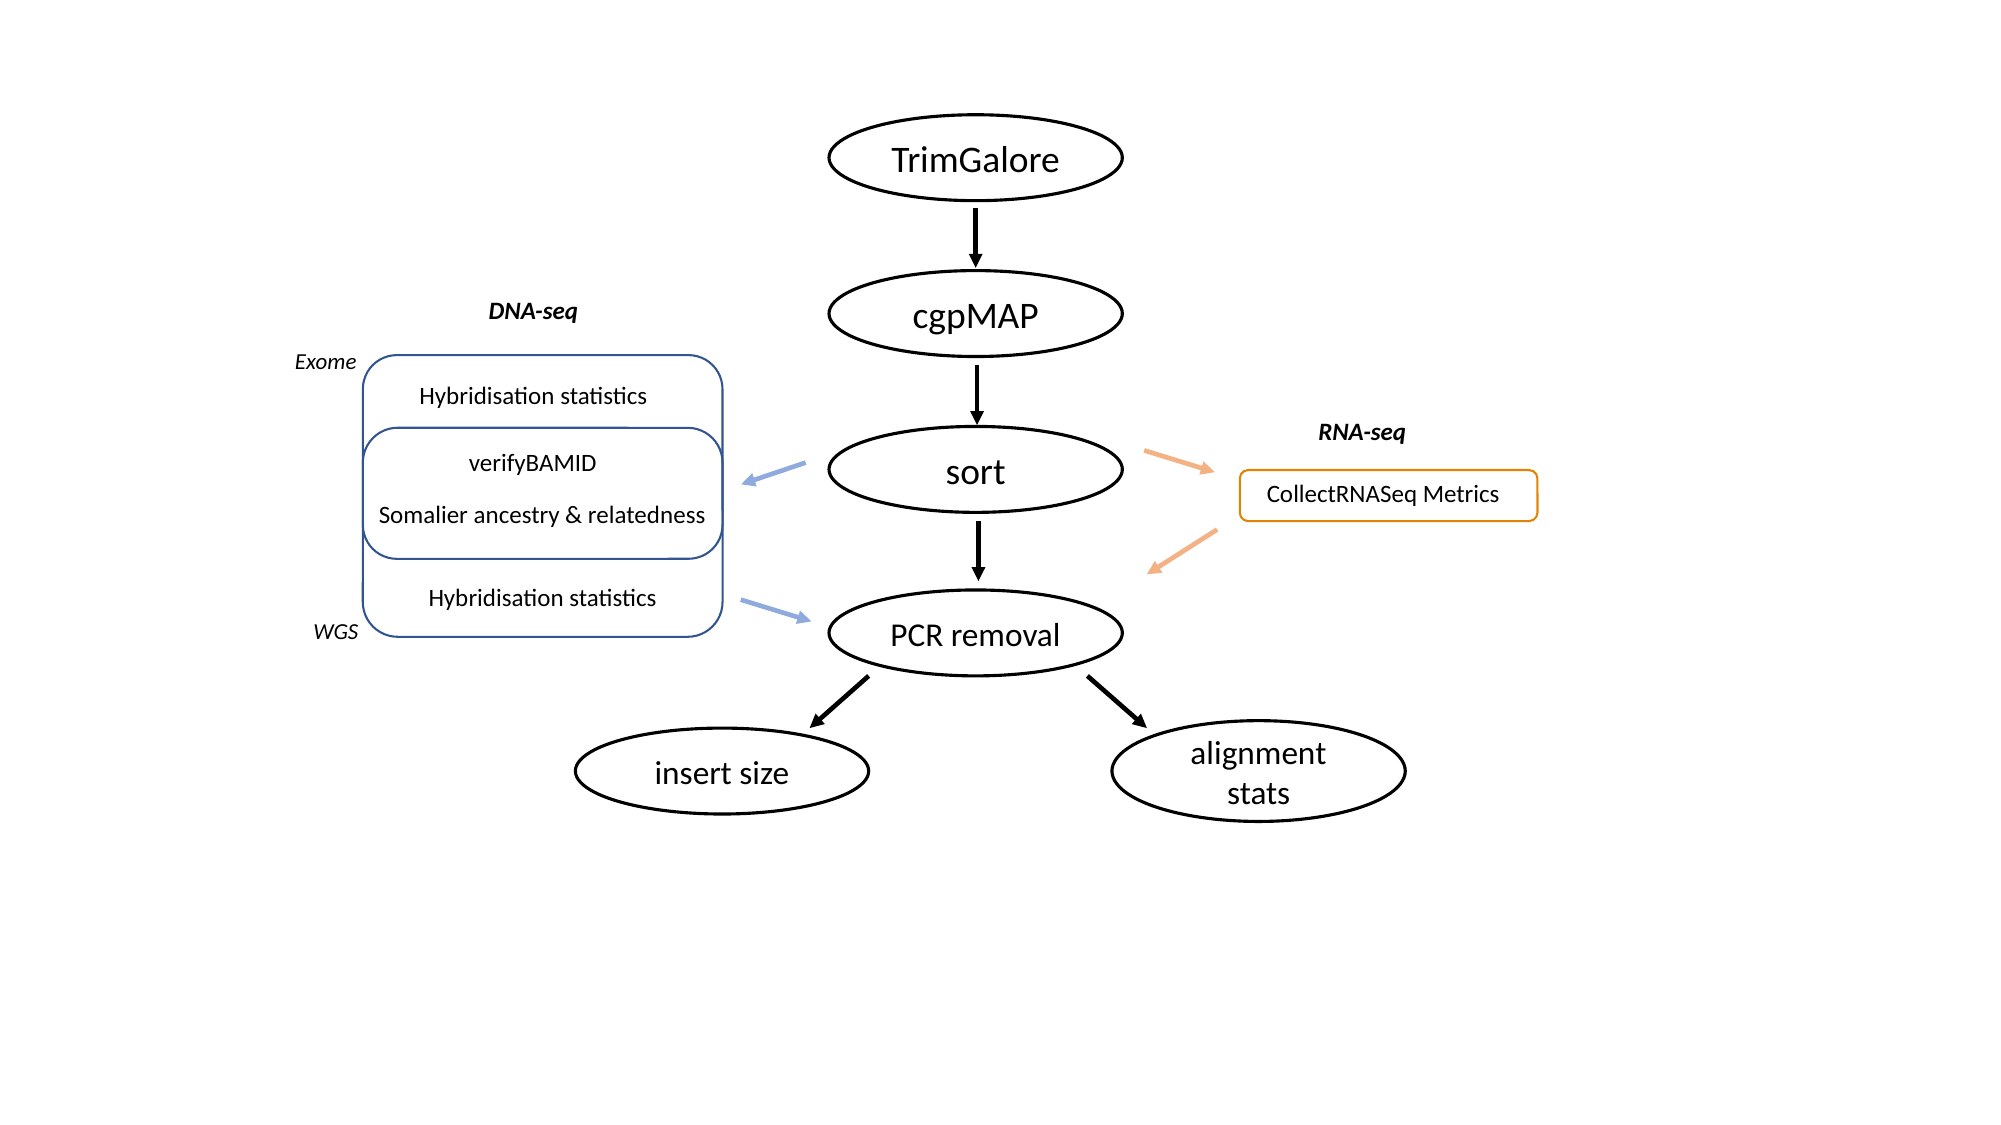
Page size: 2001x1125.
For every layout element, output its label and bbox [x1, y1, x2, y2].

text_box [279, 114, 1586, 822]
